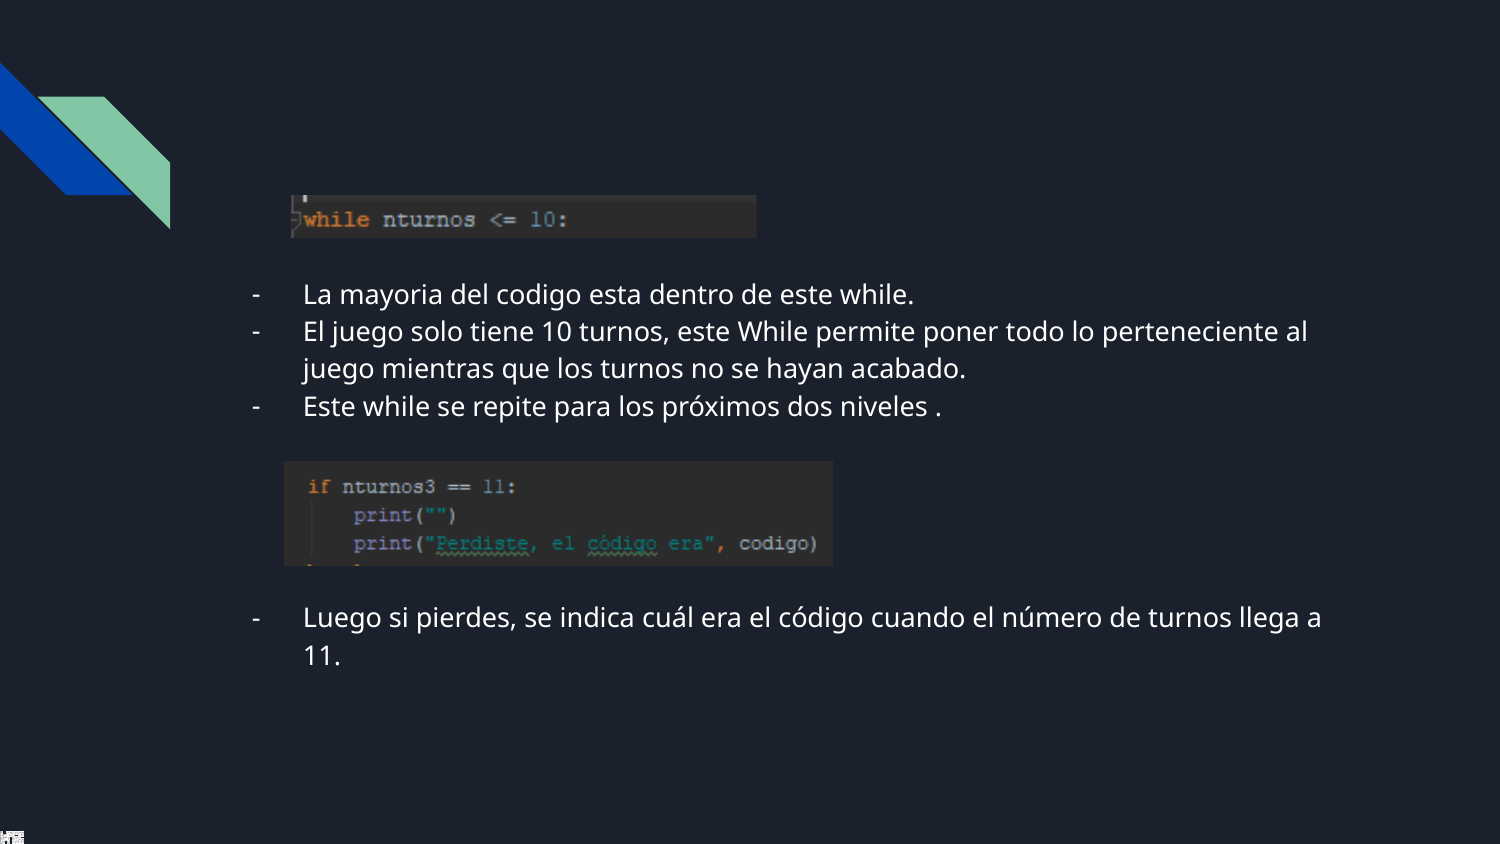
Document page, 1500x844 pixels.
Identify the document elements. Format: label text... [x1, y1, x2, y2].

picture [290, 194, 757, 238]
picture [283, 461, 834, 566]
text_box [0, 831, 24, 844]
list La mayoria del codigo esta dentro de este while. El juego solo tiene 10 turnos, este While permite poner todo lo perteneciente al juego mientras que los turnos no se hayan acabado. Este while se repite para los próximos dos niveles . Luego si pierdes, se indica cuál era el código cuando el número de turnos llega a 11. [212, 257, 1368, 735]
